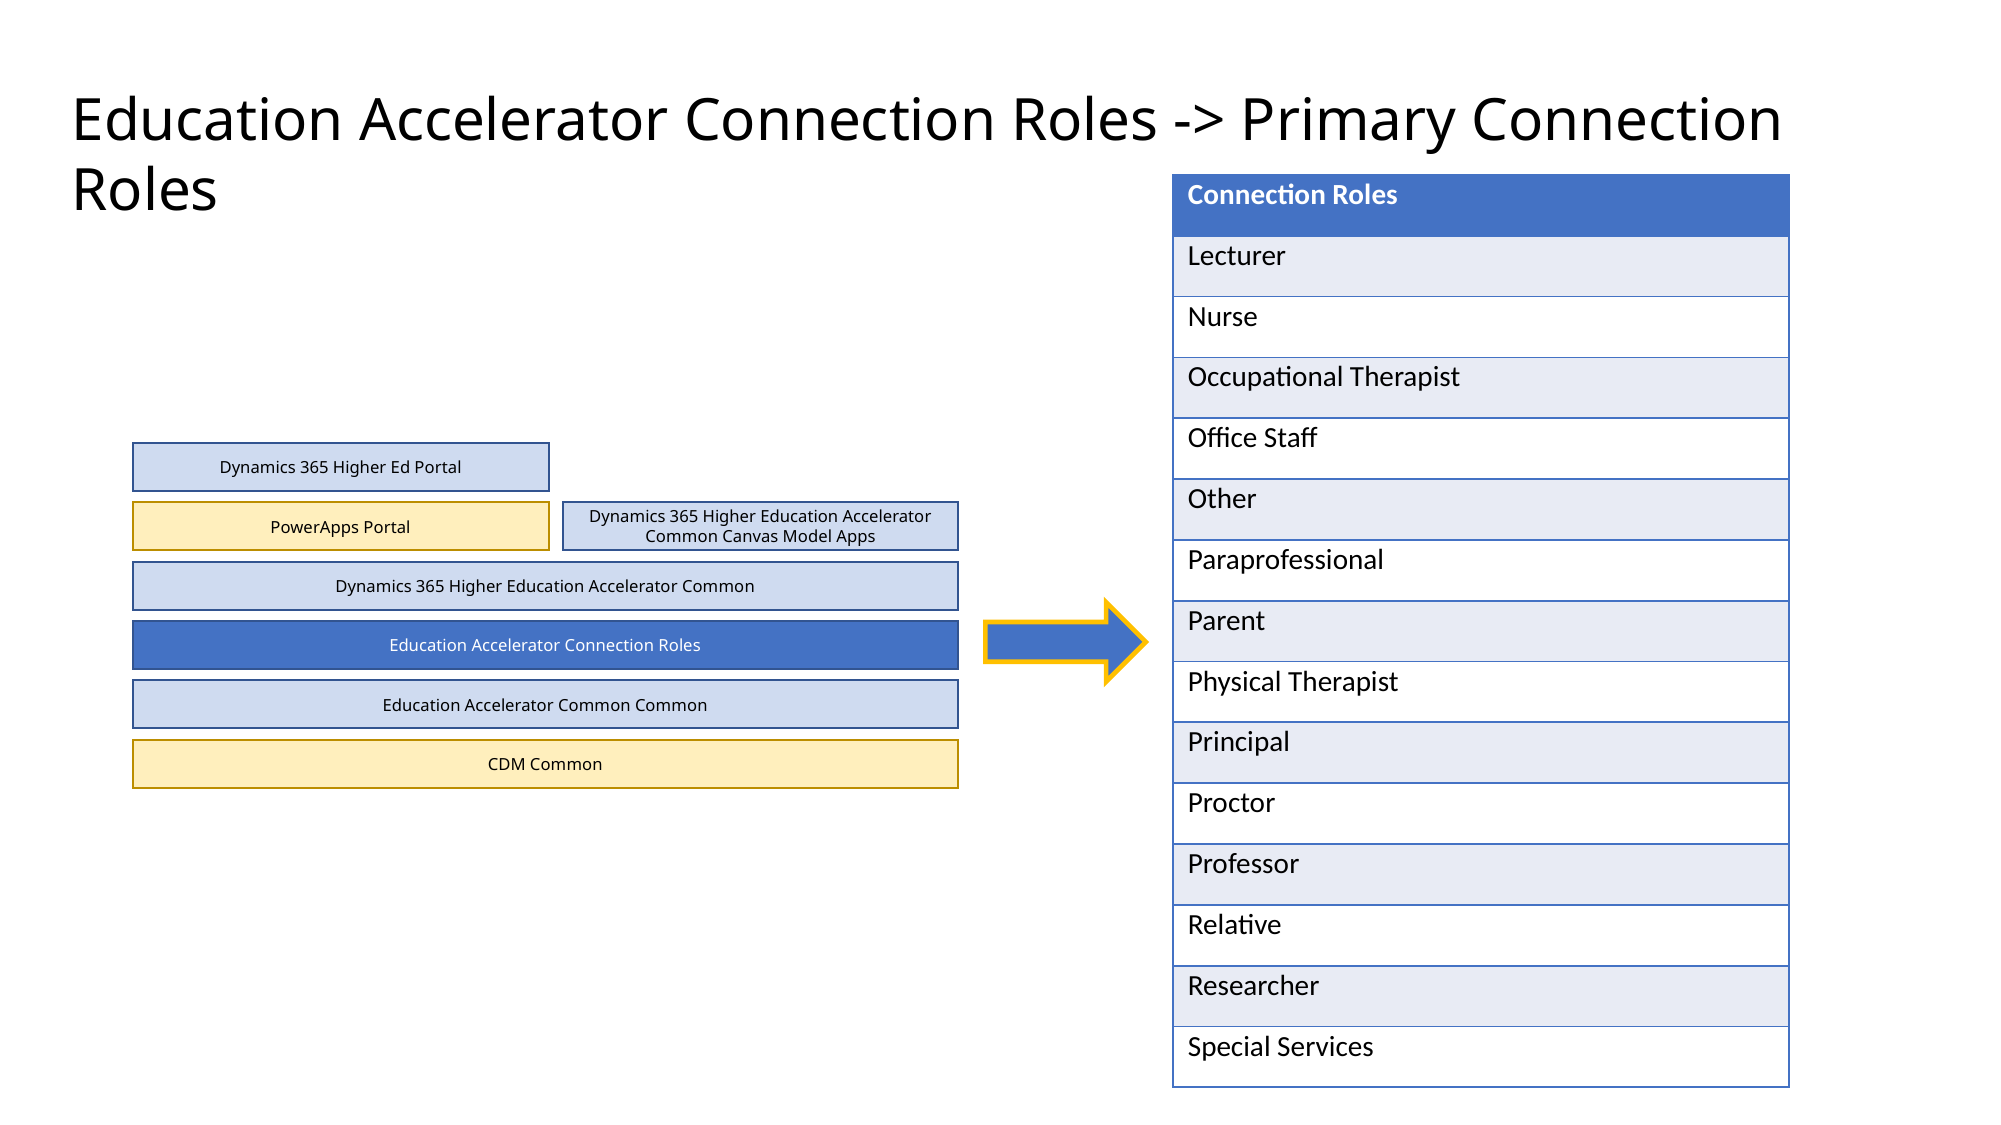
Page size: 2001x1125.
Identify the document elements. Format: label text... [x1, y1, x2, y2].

table_header Connection Roles [1174, 176, 1788, 235]
table_cell Nurse [1174, 297, 1788, 357]
table_cell Researcher [1174, 967, 1788, 1026]
table_cell Principal [1174, 723, 1788, 782]
table_cell Physical Therapist [1174, 662, 1788, 721]
table_cell Other [1174, 480, 1788, 539]
table_cell Professor [1174, 845, 1788, 904]
table_cell Occupational Therapist [1174, 358, 1788, 417]
table_cell Office Staff [1174, 419, 1788, 478]
table_cell Parent [1174, 602, 1788, 661]
table_cell Relative [1174, 906, 1788, 965]
text_box Education Accelerator Connection Roles -> Primary Connection Roles [57, 74, 1914, 230]
table_cell Special Services [1174, 1027, 1788, 1086]
table_cell Paraprofessional [1174, 541, 1788, 600]
table_cell Proctor [1174, 784, 1788, 843]
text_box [132, 442, 959, 788]
text_box [984, 599, 1148, 685]
table_cell Lecturer [1174, 237, 1788, 296]
